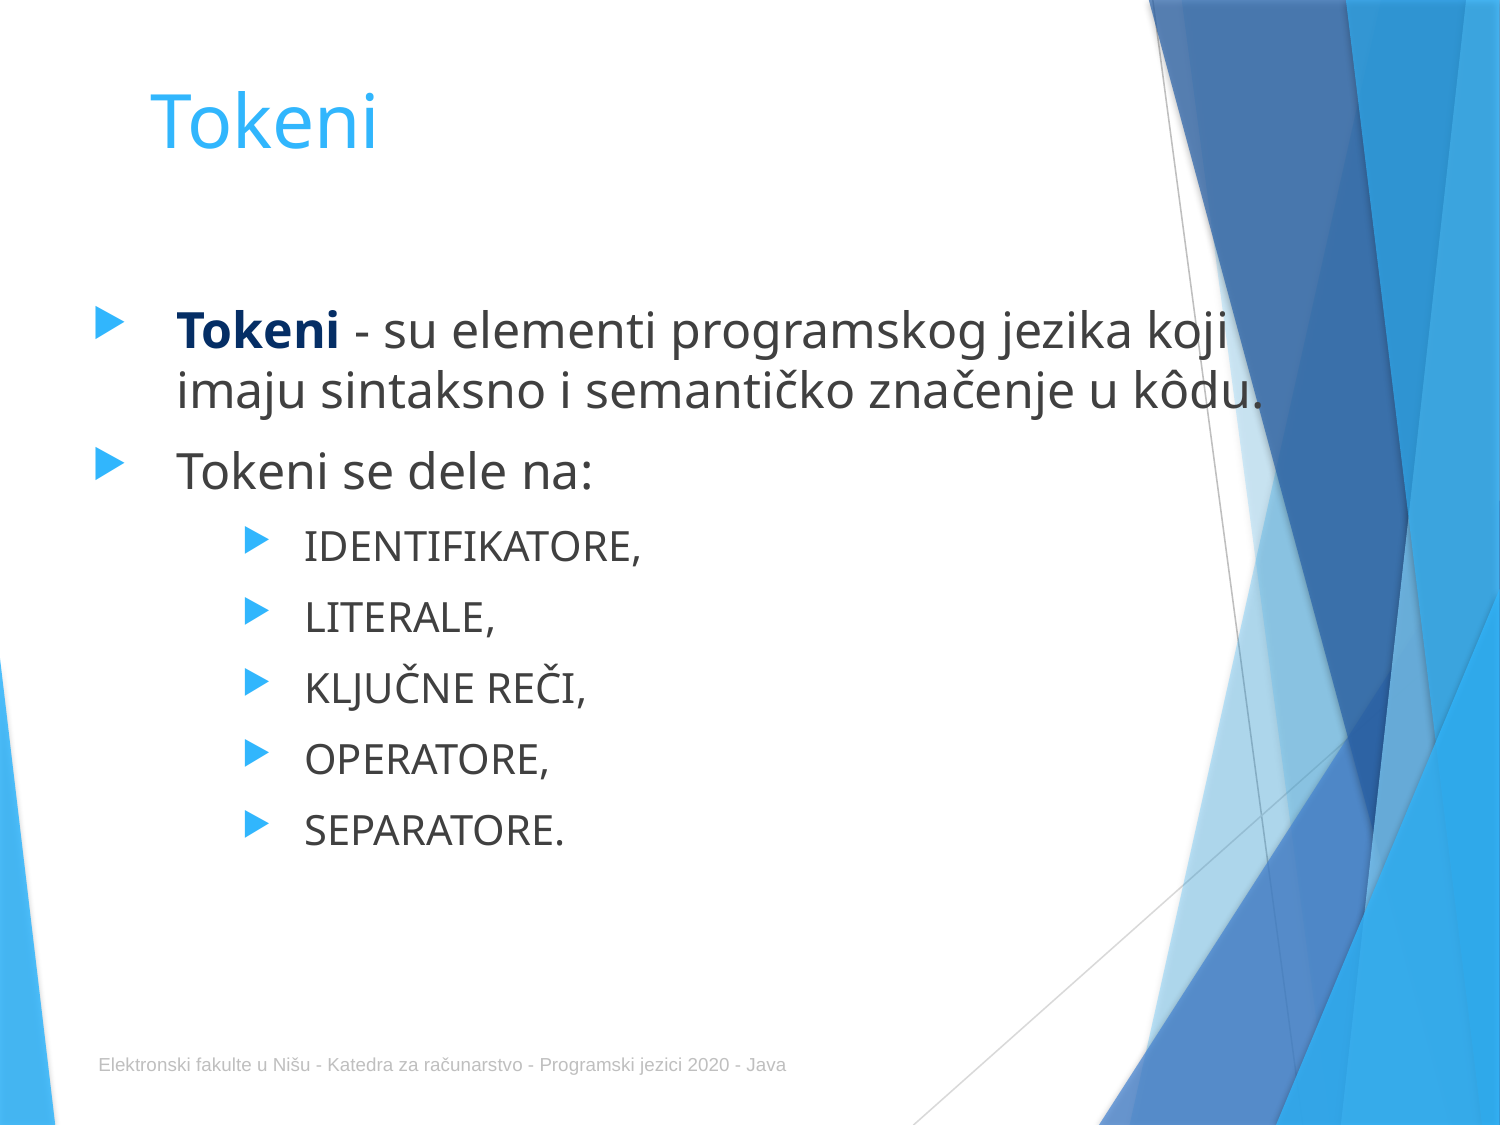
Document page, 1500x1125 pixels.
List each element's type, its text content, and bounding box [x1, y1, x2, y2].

footer Elektronski fakulte u Nišu - Katedra za računarstvo - Programski jezici 2020 - Java [83, 1034, 1141, 1094]
list Tokeni - su elementi programskog jezika koji imaju sintaksno i semantičko značenje u kôdu. Tokeni se dele na: IDENTIFIKATORE, LITERALE, KLJUČNE REČI, OPERATORE, SEPARATORE. [76, 290, 1296, 1000]
title Tokeni [135, 66, 1355, 309]
